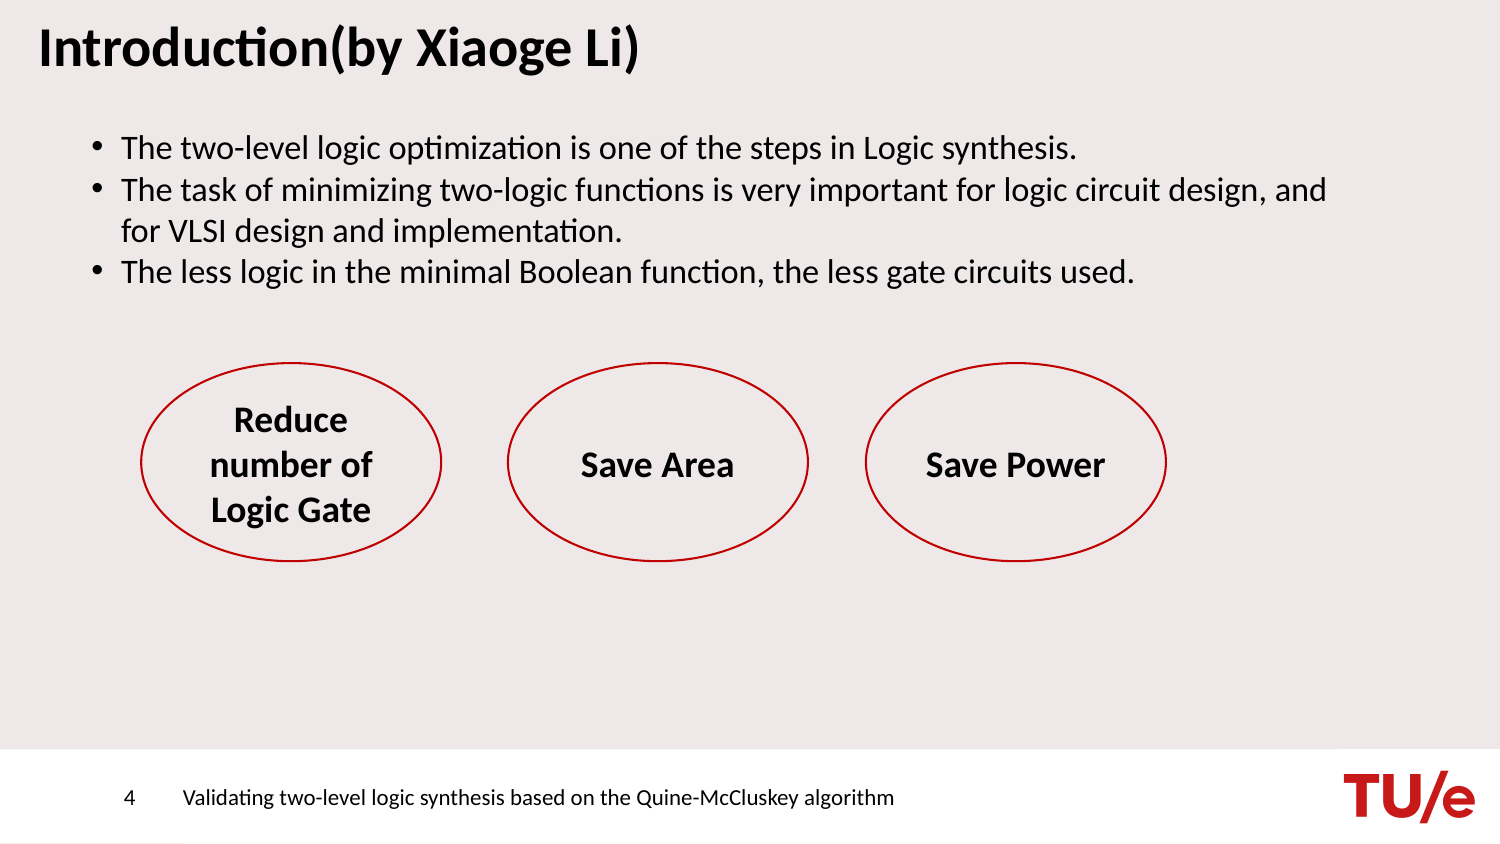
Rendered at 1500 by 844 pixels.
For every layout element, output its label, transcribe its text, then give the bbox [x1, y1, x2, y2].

picture [1339, 749, 1500, 844]
text_box Save Area [506, 362, 809, 563]
text_box Reduce number of Logic Gate [140, 362, 443, 563]
footer Validating two-level logic synthesis based on the Quine-McCluskey algorithm [183, 749, 1339, 844]
list The two-level logic optimization is one of the steps in Logic synthesis. The task of minimizing two-logic functions is very important for logic circuit design, and for VLSI design and implementation. The less logic in the minimal Boolean function, the less gate circuits used. [91, 84, 1331, 283]
slide_number 4 [0, 749, 183, 844]
text_box Save Power [864, 362, 1167, 563]
title Introduction(by Xiaoge Li) [38, 21, 1278, 110]
